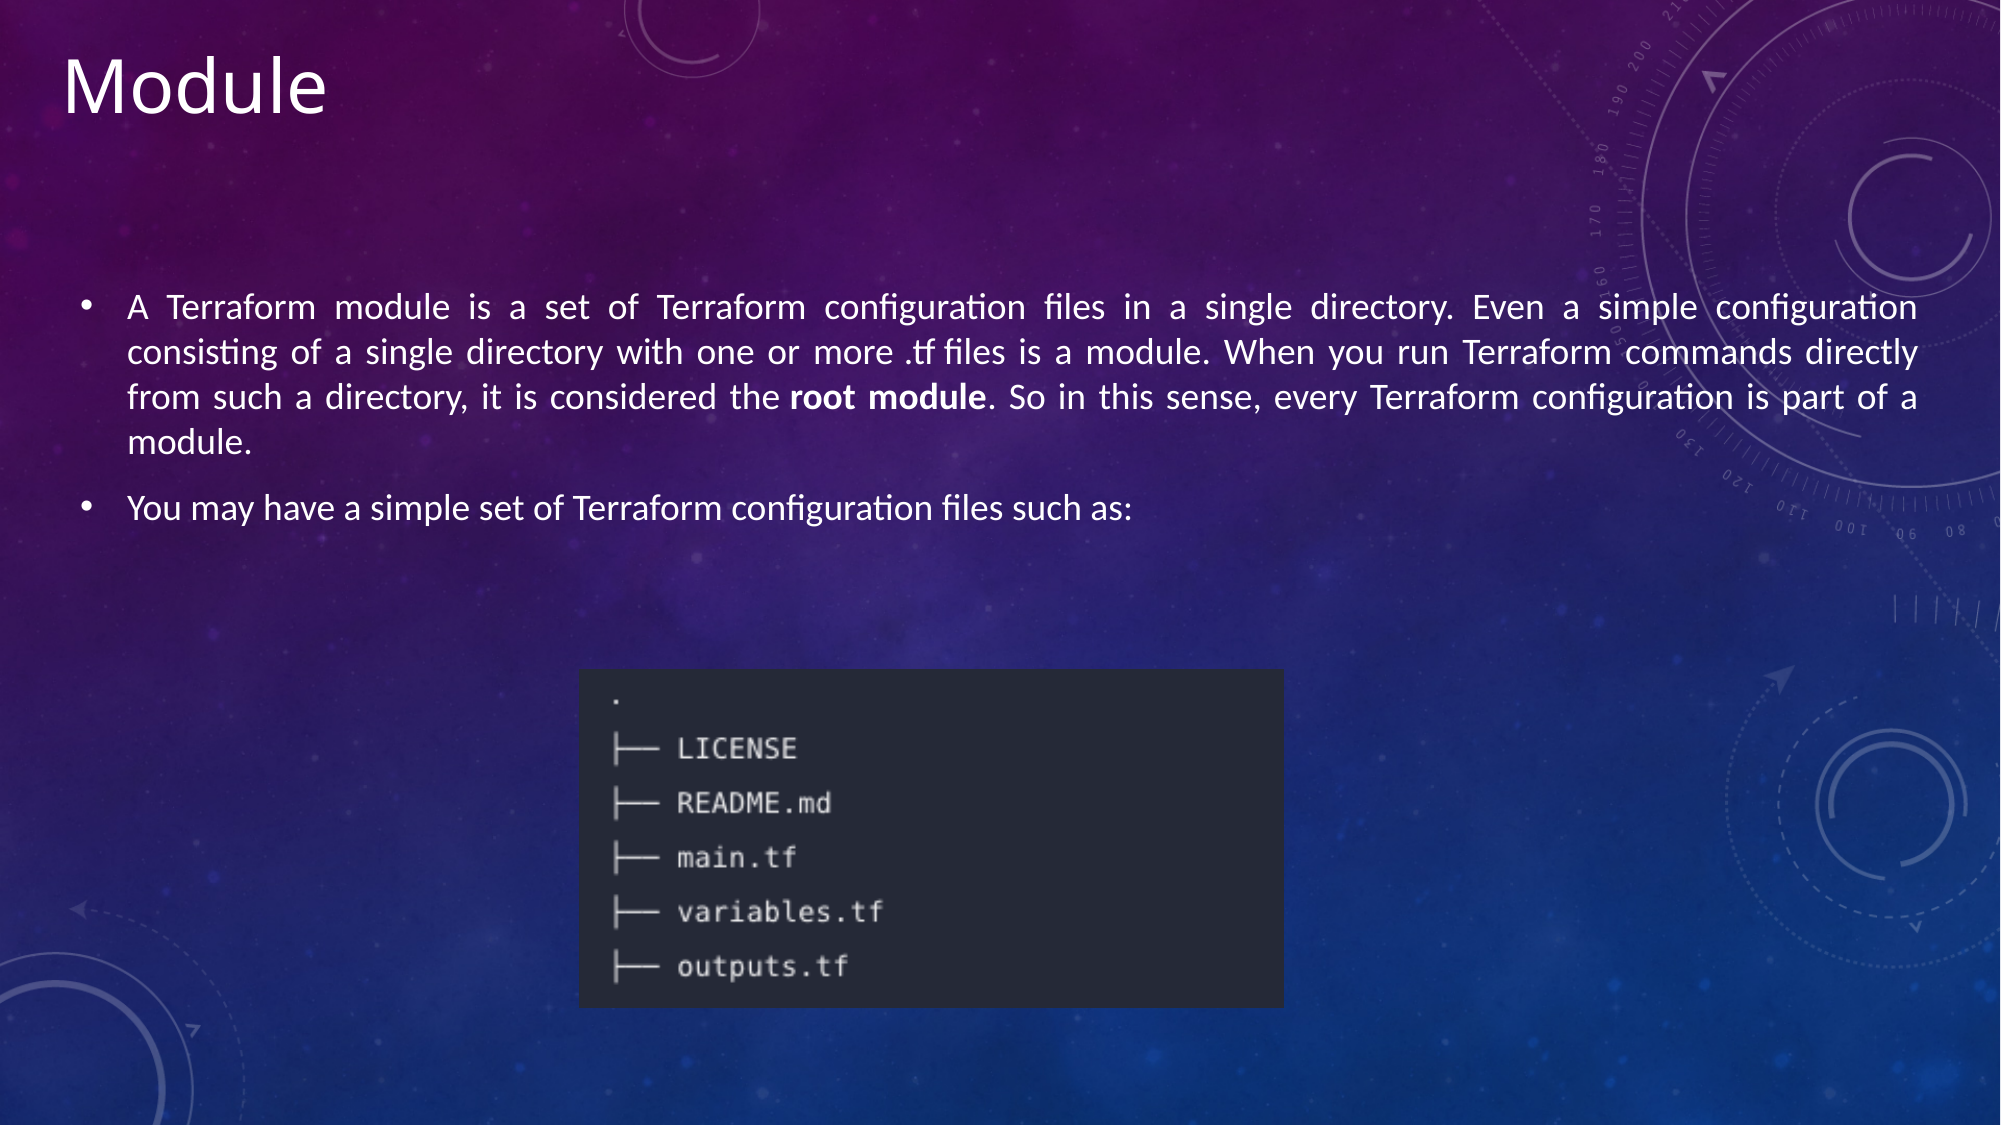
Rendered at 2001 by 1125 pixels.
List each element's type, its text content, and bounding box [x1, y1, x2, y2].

list A Terraform module is a set of Terraform configuration files in a single directory. Even a simple configuration consisting of a single directory with one or more .tf files is a module. When you run Terraform commands directly from such a directory, it is considered the root module. So in this sense, every Terraform configuration is part of a module. You may have a simple set of Terraform configuration files such as: [65, 99, 1935, 975]
picture [0, 0, 2001, 1125]
title Module [26, 0, 1689, 204]
